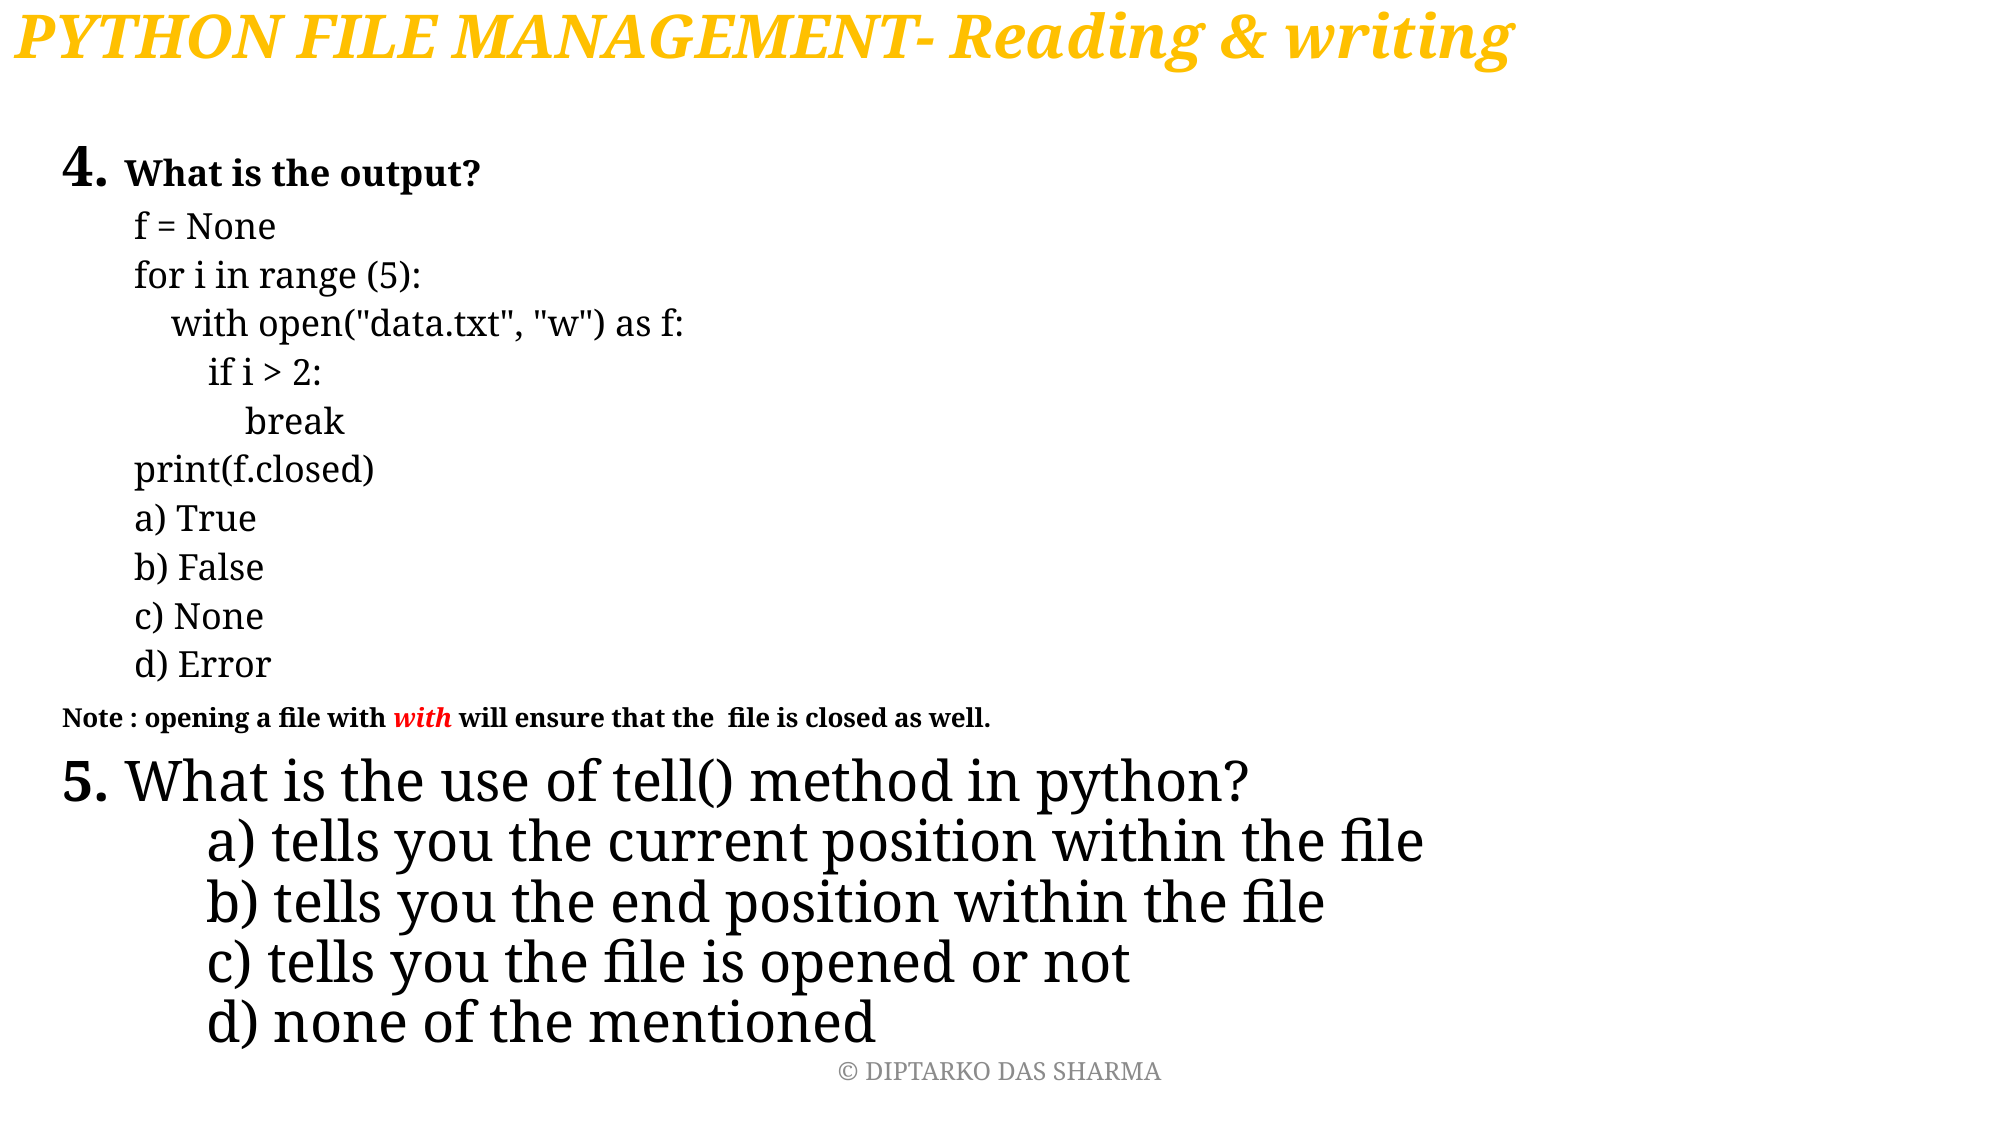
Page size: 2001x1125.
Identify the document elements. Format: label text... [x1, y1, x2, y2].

list 4. What is the output? f = None for i in range (5): with open("data.txt", "w") as f: if i > 2: break print(f.closed) a) True b) False c) None d) Error Note : opening a file with with will ensure that the file is closed as well. 5. What is the use of tell() method in python? a) tells you the current position within the file b) tells you the end position within the file c) tells you the file is opened or not d) none of the mentioned [47, 130, 1948, 1065]
title PYTHON FILE MANAGEMENT- Reading & writing [0, 0, 1548, 78]
footer © DIPTARKO DAS SHARMA [662, 1042, 1338, 1103]
